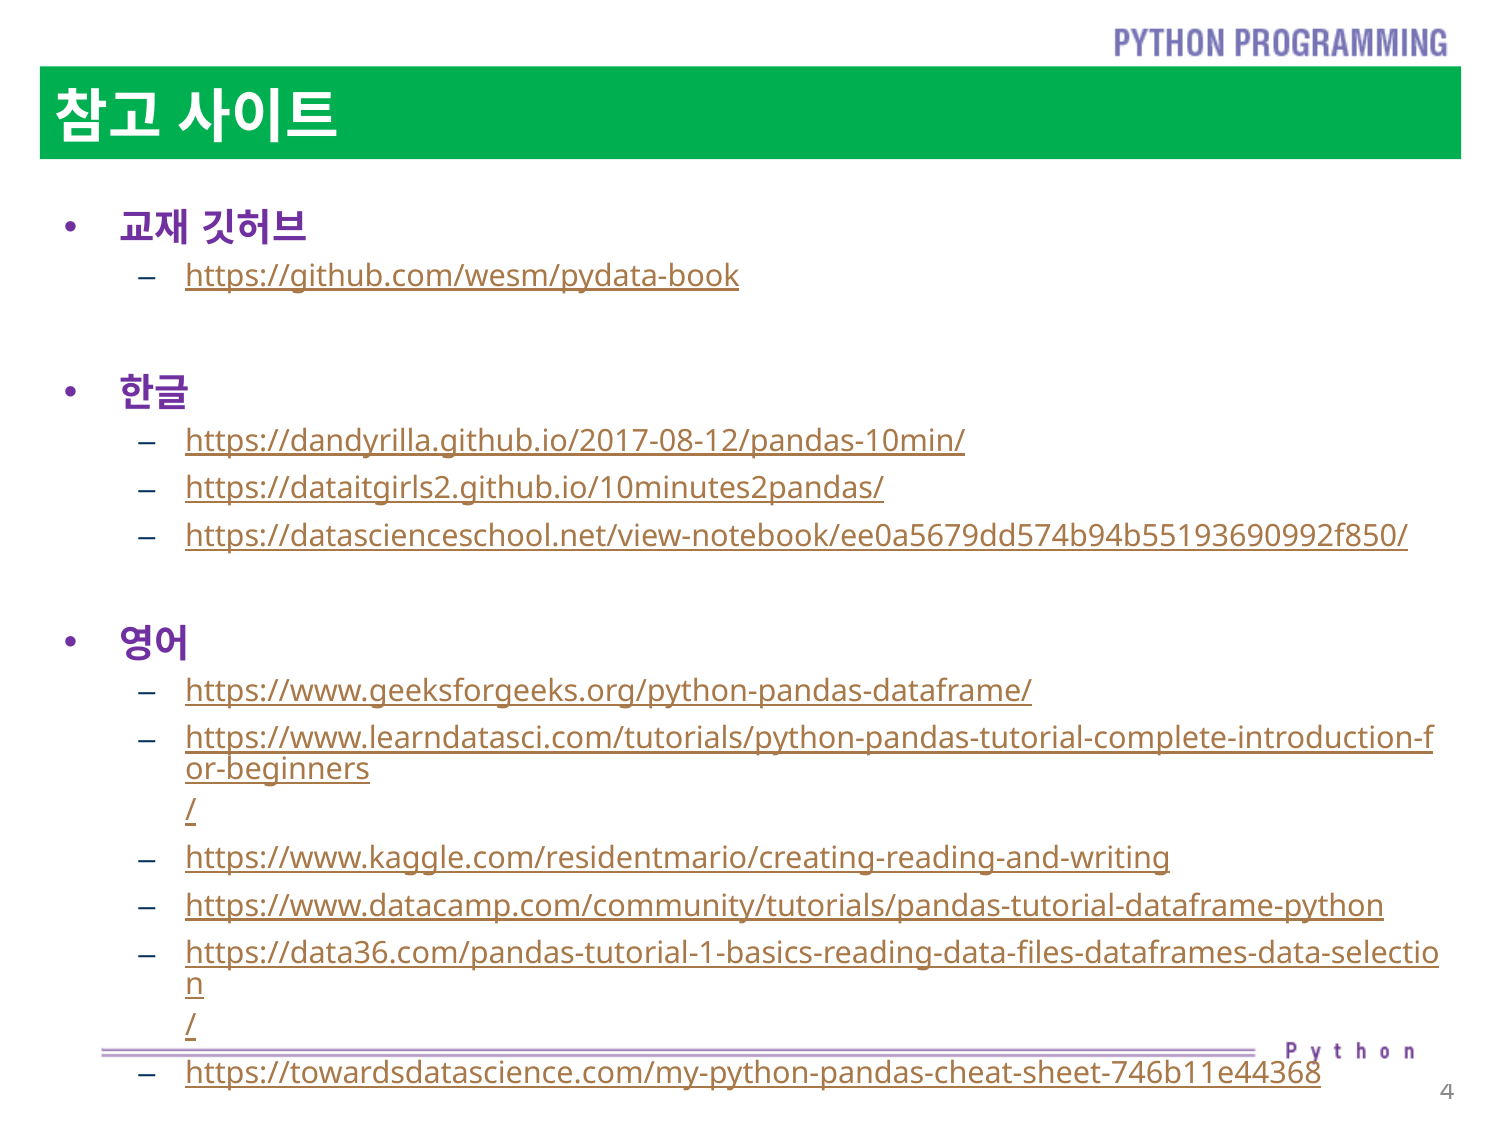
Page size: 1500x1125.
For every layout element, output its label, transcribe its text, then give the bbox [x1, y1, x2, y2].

picture [1106, 13, 1462, 66]
picture [18, 1020, 1483, 1084]
slide_number 4 [1119, 1071, 1470, 1112]
list 교재 깃허브 https://github.com/wesm/pydata-book 한글 https://dandyrilla.github.io/2017-08-12/pandas-10min/ https://dataitgirls2.github.io/10minutes2pandas/ https://datascienceschool.net/view-notebook/ee0a5679dd574b94b55193690992f850/ 영어 https://www.geeksforgeeks.org/python-pandas-dataframe/ https://www.learndatasci.com/tutorials/python-pandas-tutorial-complete-introduction-for-beginners/ https://www.kaggle.com/residentmario/creating-reading-and-writing https://www.datacamp.com/community/tutorials/pandas-tutorial-dataframe-python https://data36.com/pandas-tutorial-1-basics-reading-data-files-dataframes-data-selection/ https://towardsdatascience.com/my-python-pandas-cheat-sheet-746b11e44368 [48, 195, 1461, 1041]
title 참고 사이트 [39, 76, 1444, 152]
